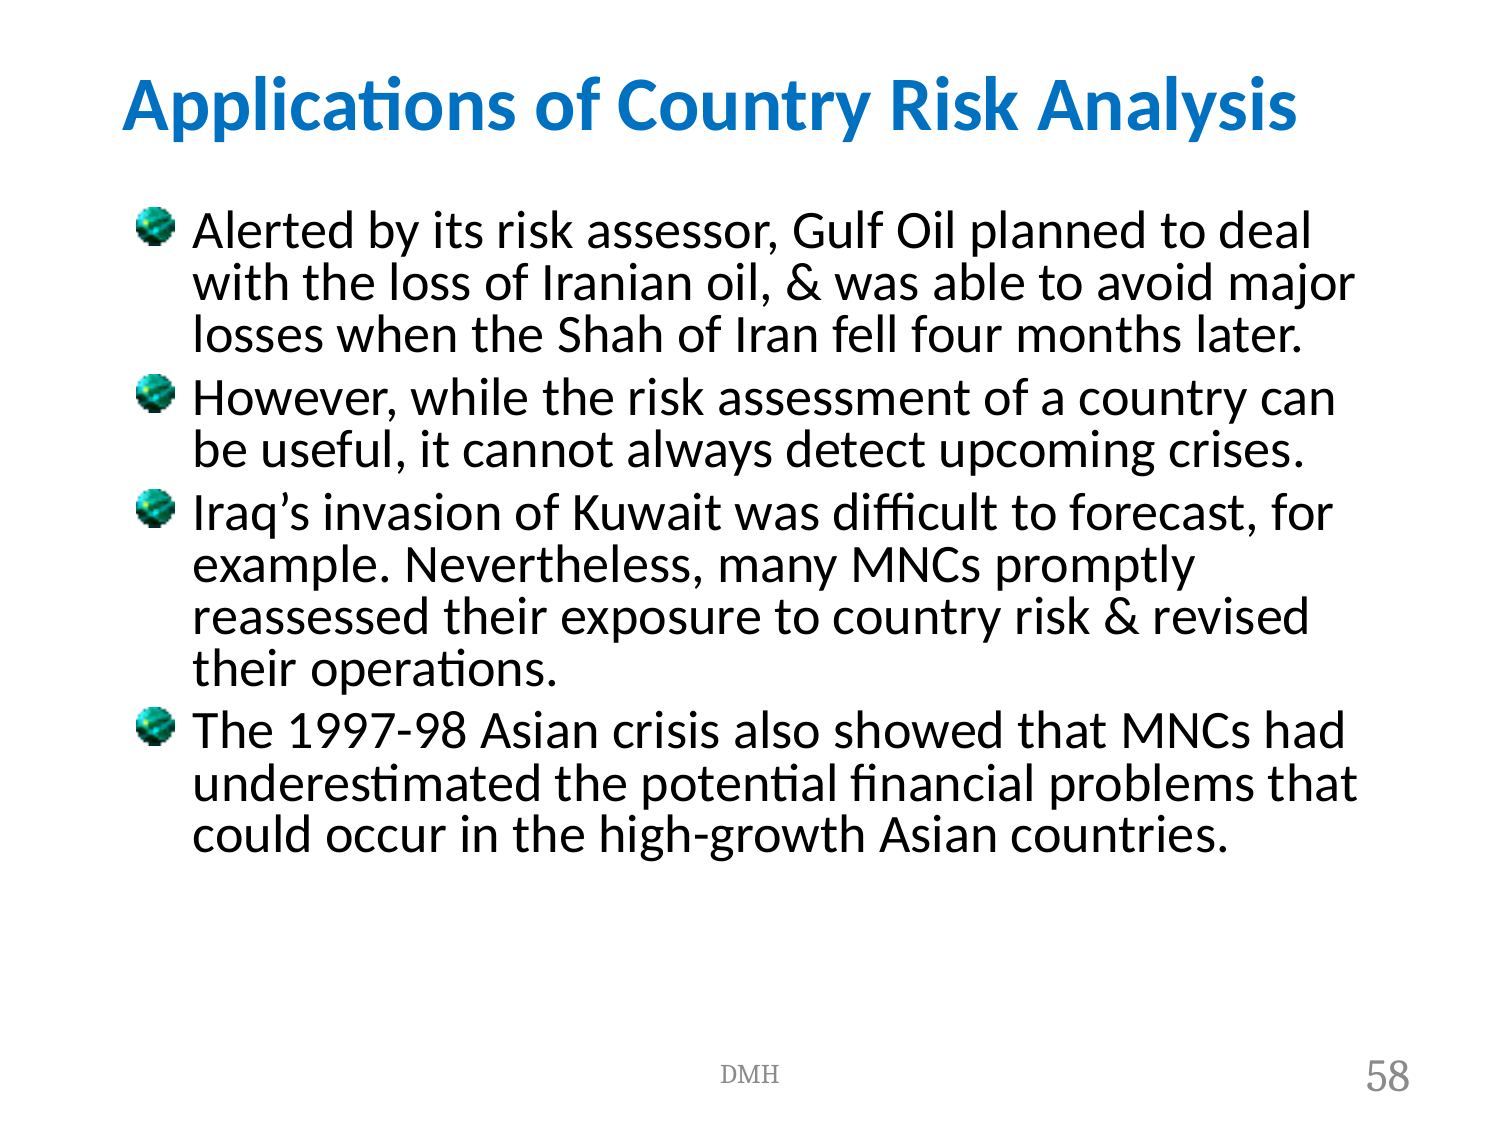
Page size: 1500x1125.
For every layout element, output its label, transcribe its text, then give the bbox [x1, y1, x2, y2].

picture [136, 707, 175, 746]
picture [136, 489, 175, 528]
title Applications of Country Risk Analysis [33, 49, 1389, 150]
picture [136, 374, 175, 413]
picture [136, 207, 175, 246]
footer DMH [512, 1042, 988, 1103]
list Alerted by its risk assessor, Gulf Oil planned to deal with the loss of Iranian oil, & was able to avoid major losses when the Shah of Iran fell four months later. However, while the risk assessment of a country can be useful, it cannot always detect upcoming crises. Iraq’s invasion of Kuwait was difficult to forecast, for example. Nevertheless, many MNCs promptly reassessed their exposure to country risk & revised their operations. The 1997-98 Asian crisis also showed that MNCs had underestimated the potential financial problems that could occur in the high-growth Asian countries. [121, 199, 1412, 1063]
slide_number <number> [1074, 1042, 1425, 1103]
